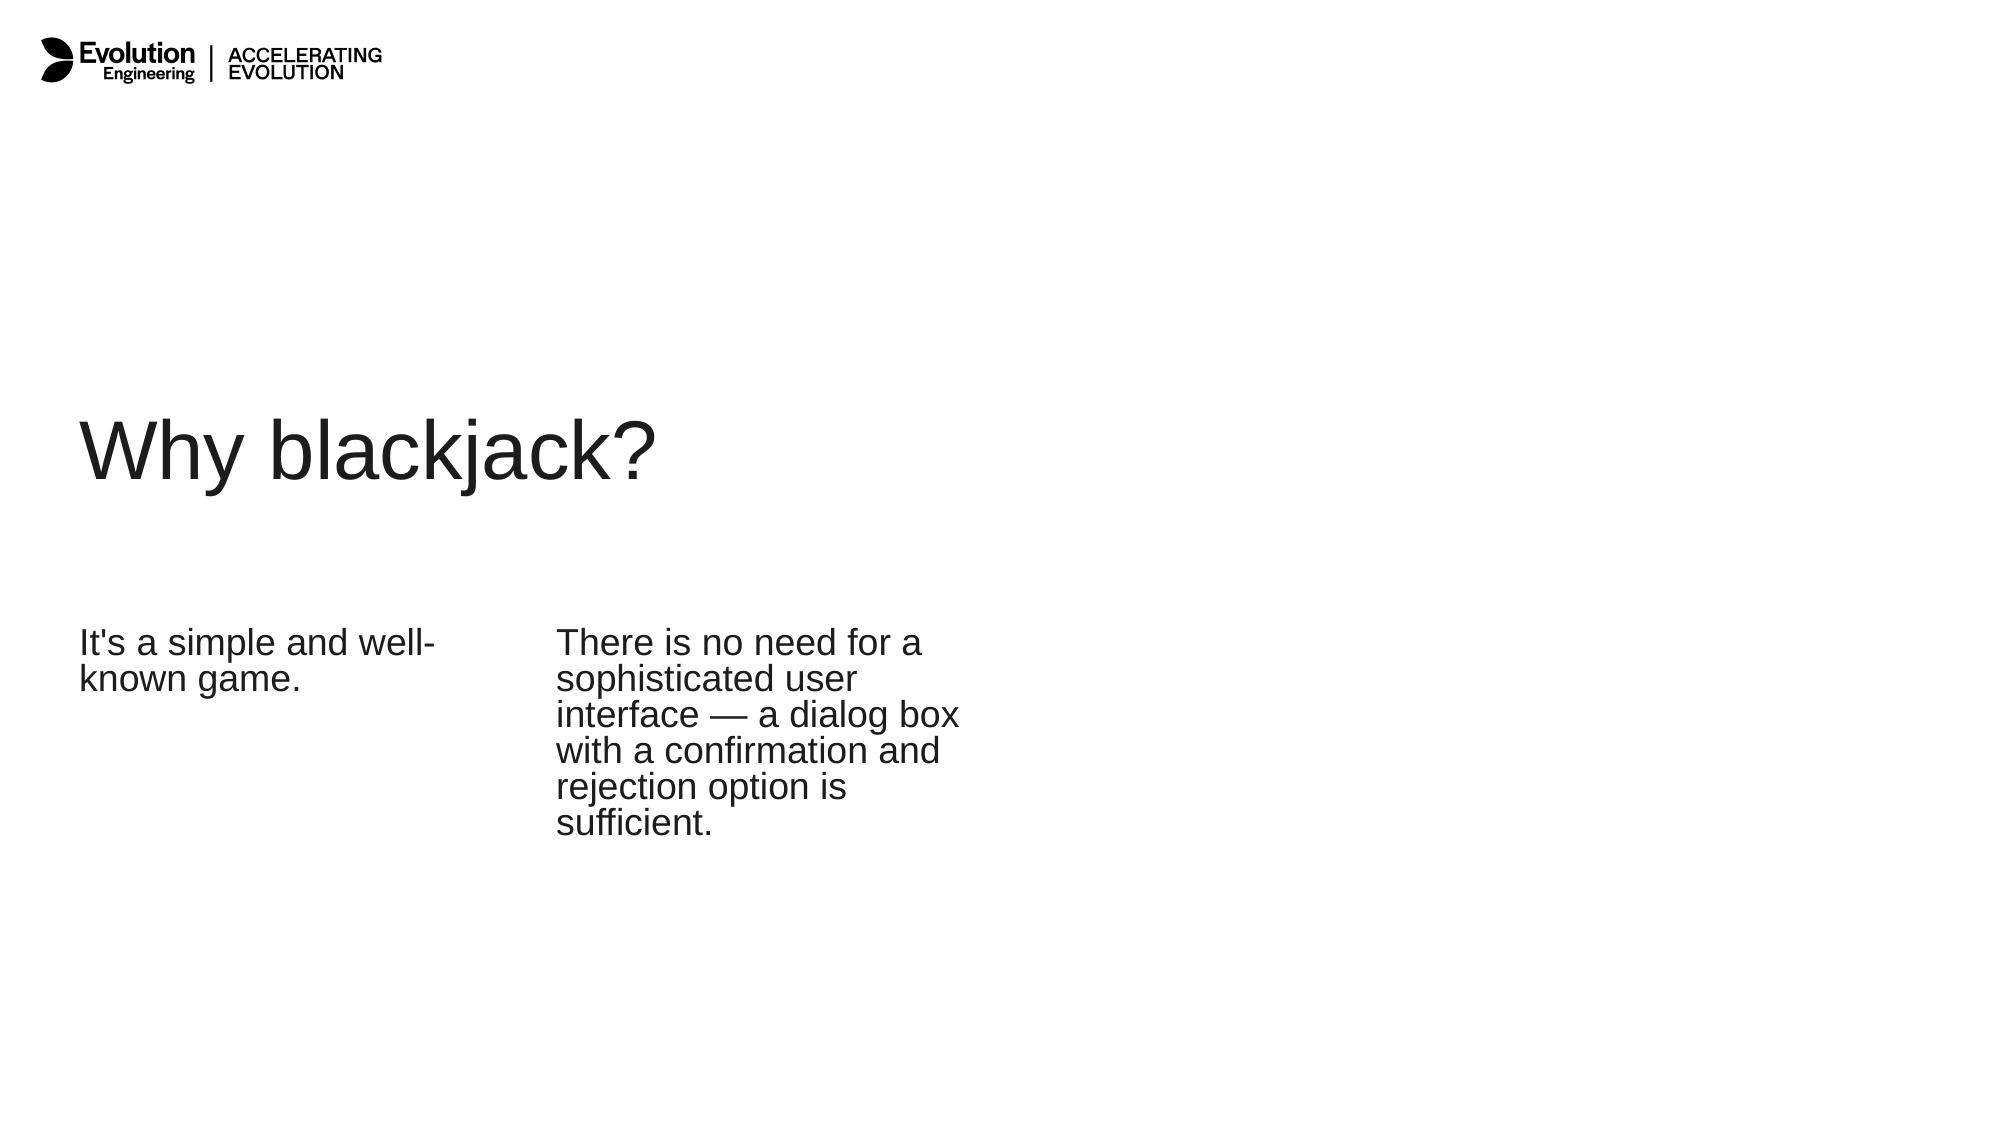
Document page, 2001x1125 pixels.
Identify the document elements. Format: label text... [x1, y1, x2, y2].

list There is no need for a sophisticated user interface — a dialog box with a confirmation and rejection option is sufficient. [541, 619, 1019, 1005]
list It's a simple and well-known game. [64, 619, 541, 1005]
list Why blackjack? [64, 400, 1390, 588]
picture [26, 29, 396, 92]
